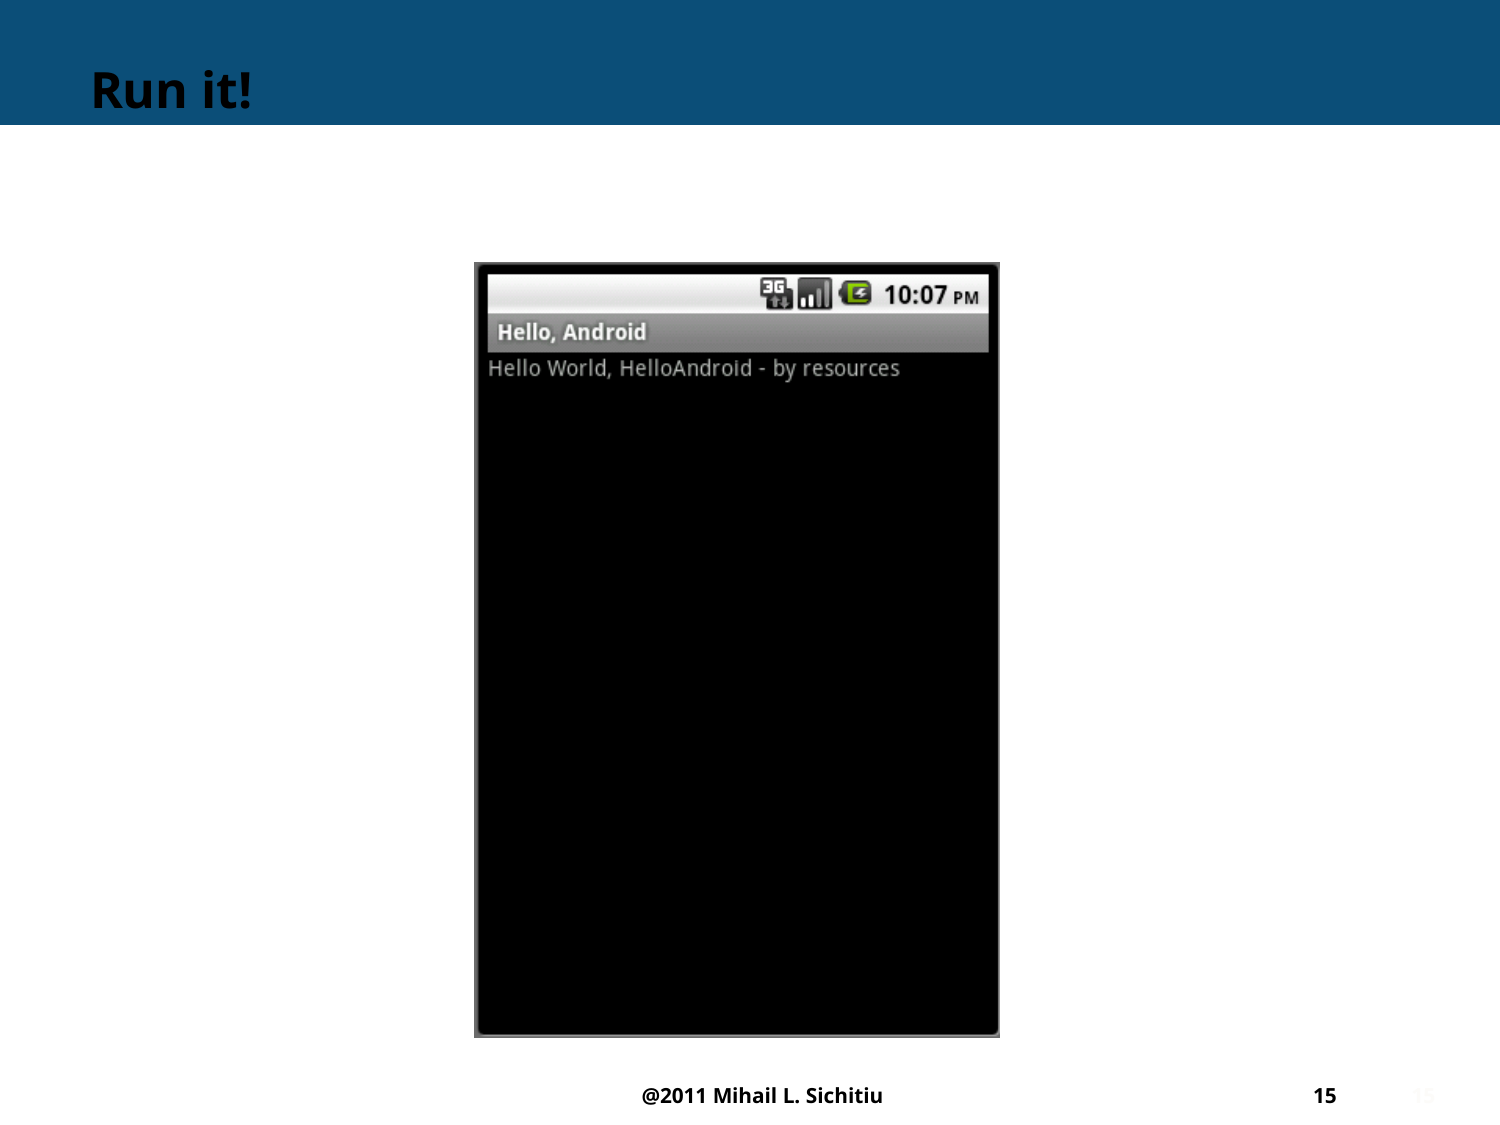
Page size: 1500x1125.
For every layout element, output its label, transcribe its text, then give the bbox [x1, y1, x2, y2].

picture [474, 262, 1001, 1038]
footer @2011 Mihail L. Sichitiu [525, 1074, 1000, 1125]
title Run it! [74, 56, 1426, 120]
slide_number 15 [1149, 1074, 1500, 1125]
